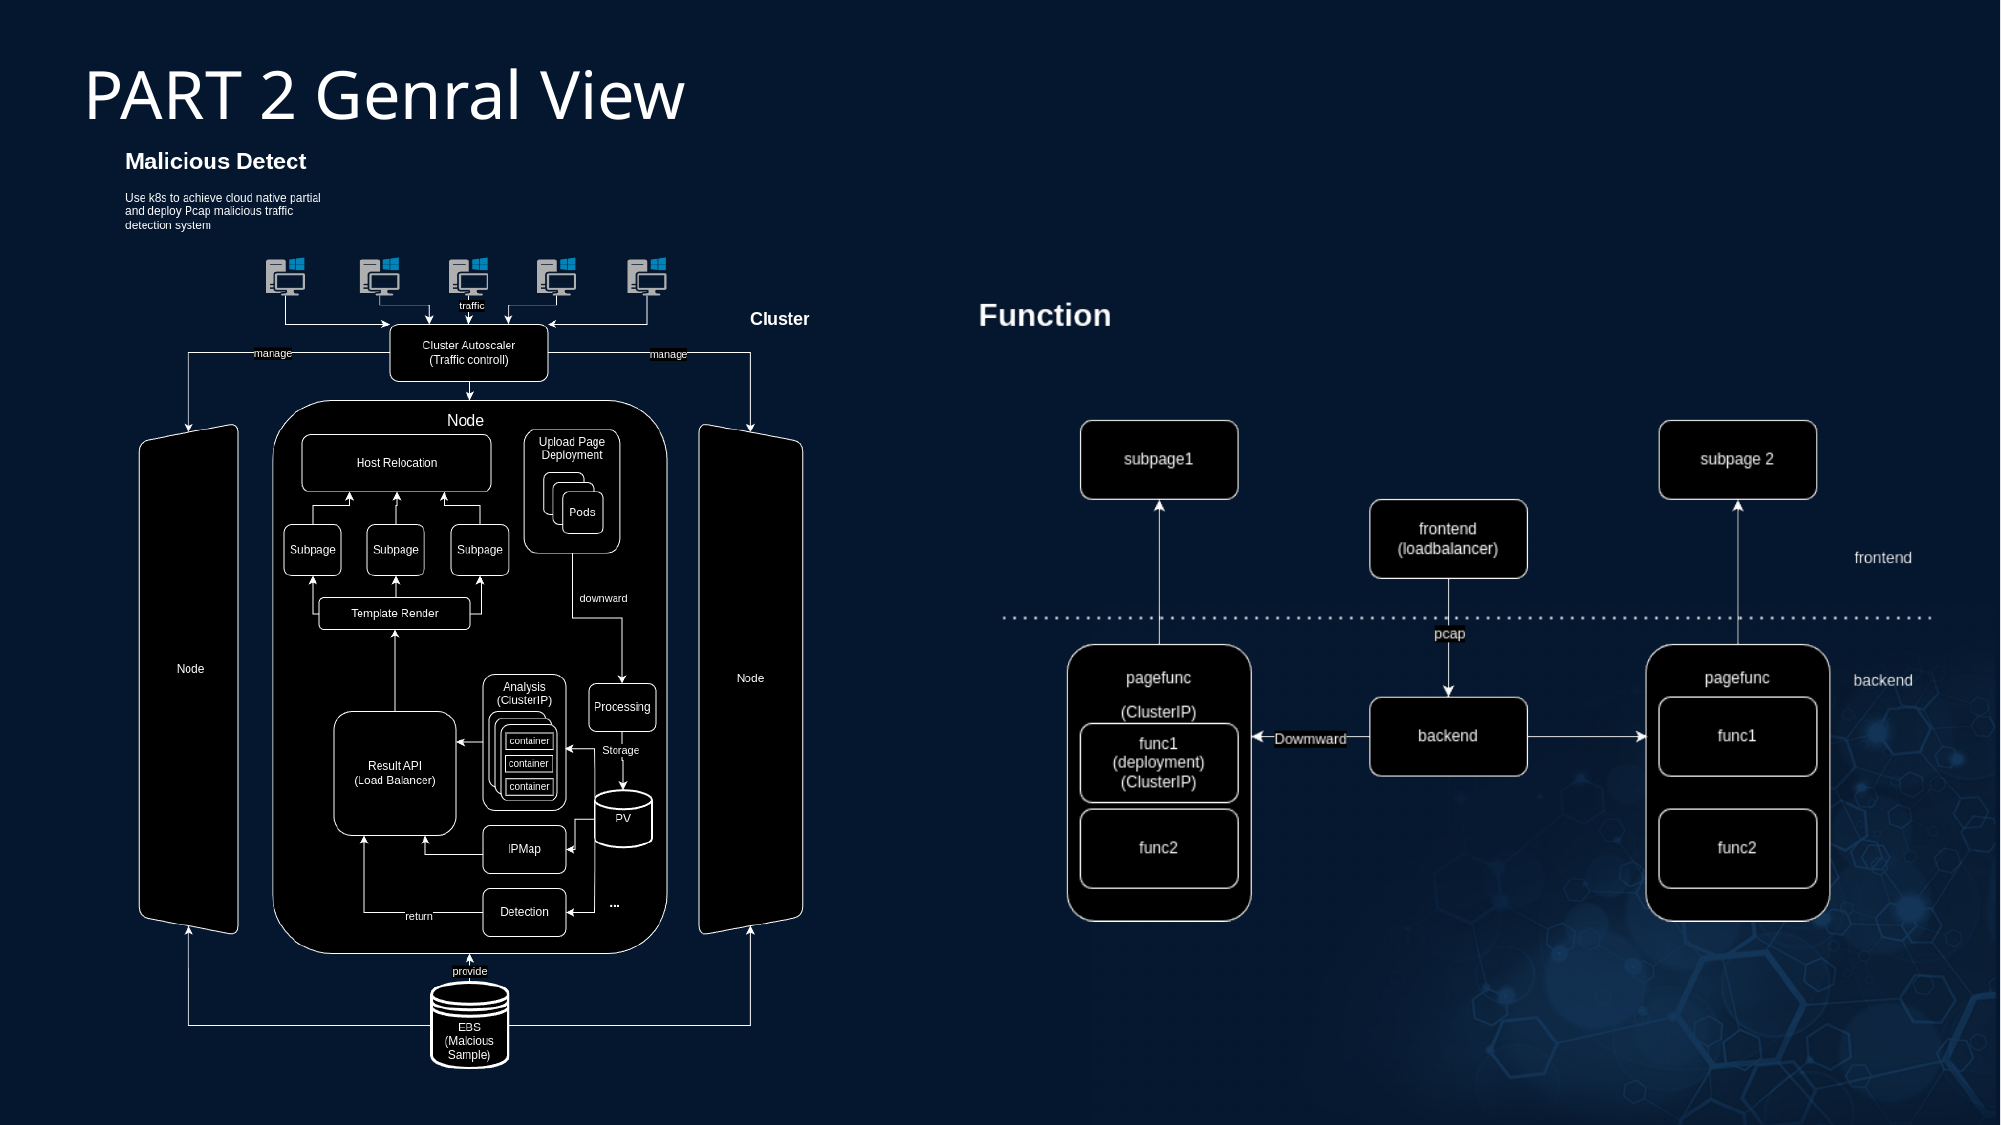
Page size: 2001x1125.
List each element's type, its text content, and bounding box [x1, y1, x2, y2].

text_box PART 2 Genral View [0, 0, 793, 140]
picture [0, 0, 2001, 1125]
